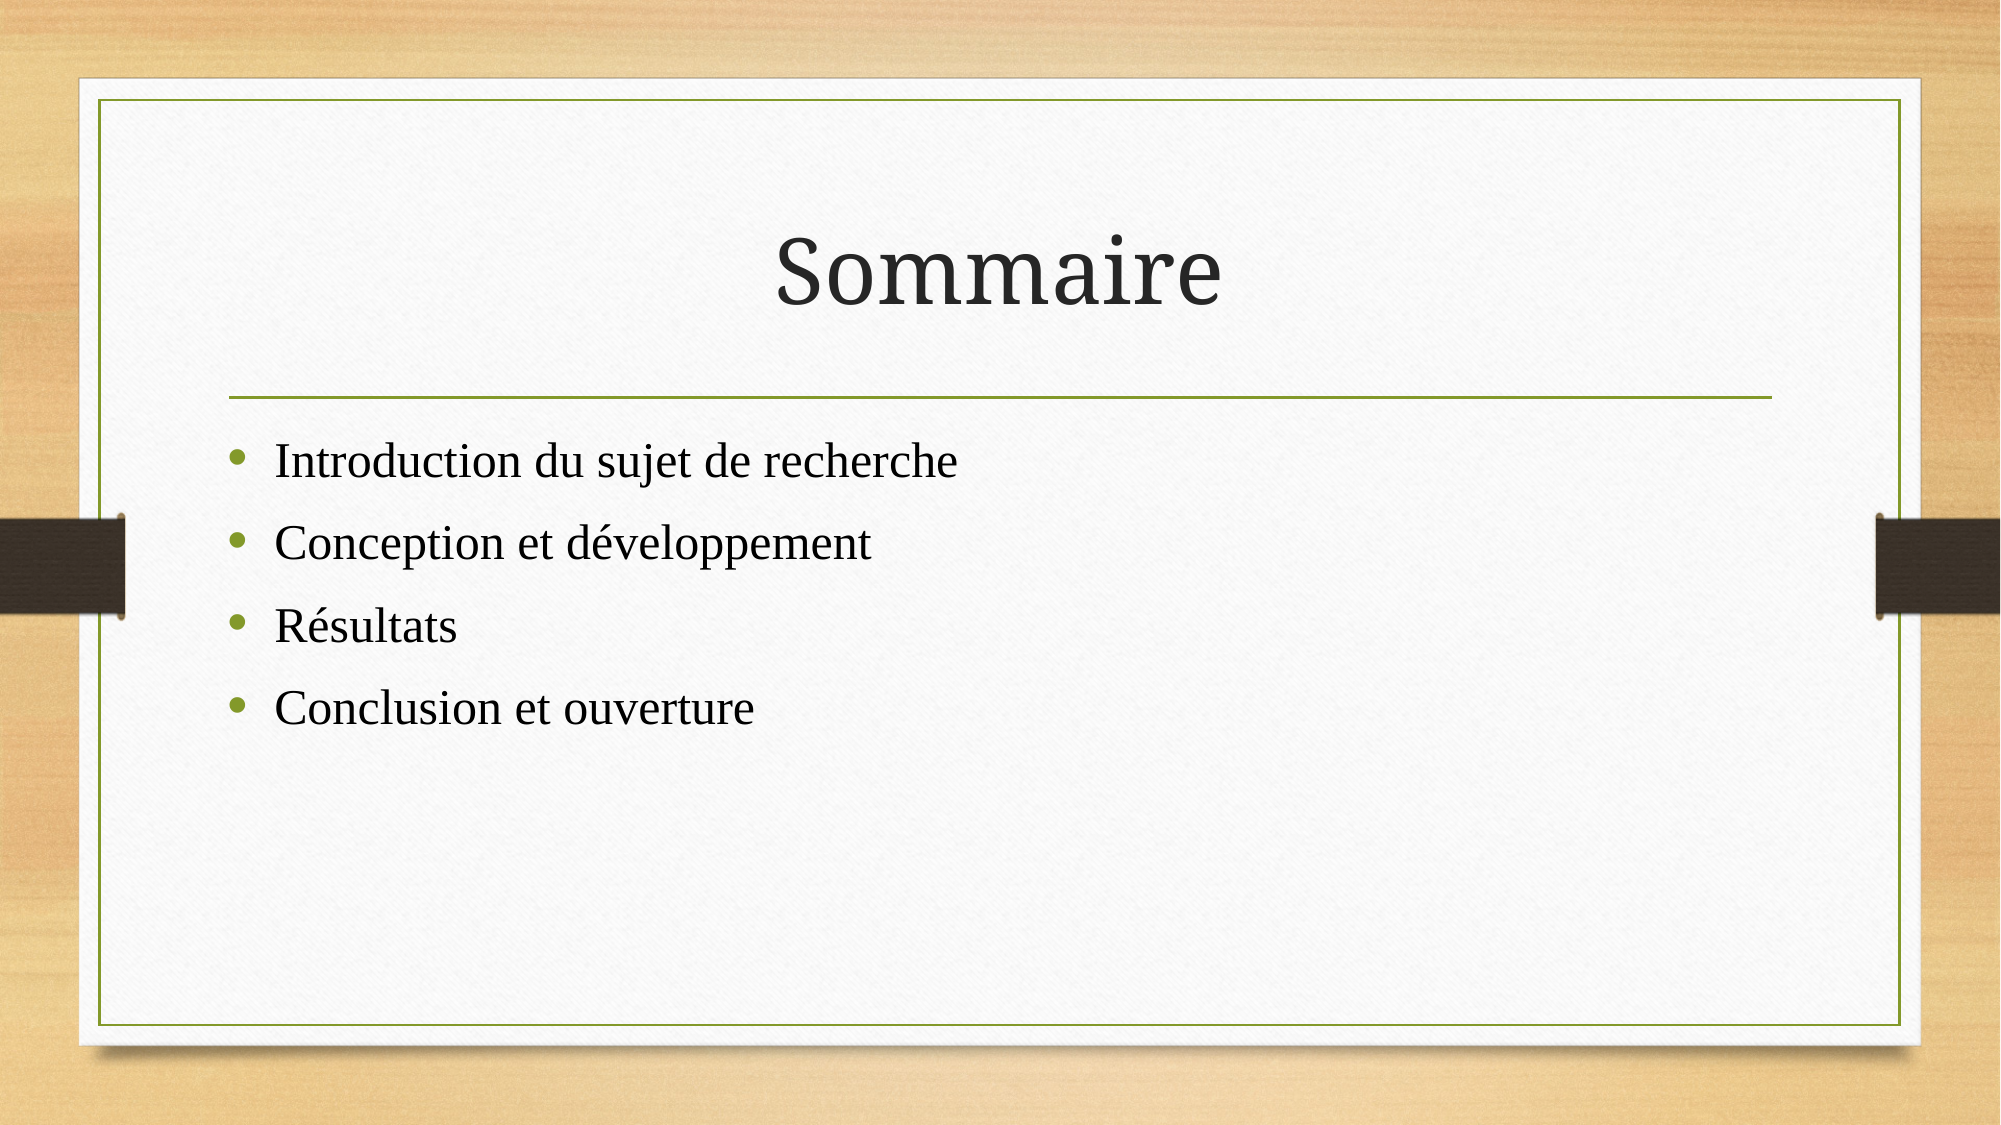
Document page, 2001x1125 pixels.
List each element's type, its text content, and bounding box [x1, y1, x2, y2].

title Sommaire [212, 161, 1788, 375]
picture [0, 0, 2001, 1125]
list Introduction du sujet de recherche Conception et développement Résultats Conclusion et ouverture [212, 419, 1788, 964]
